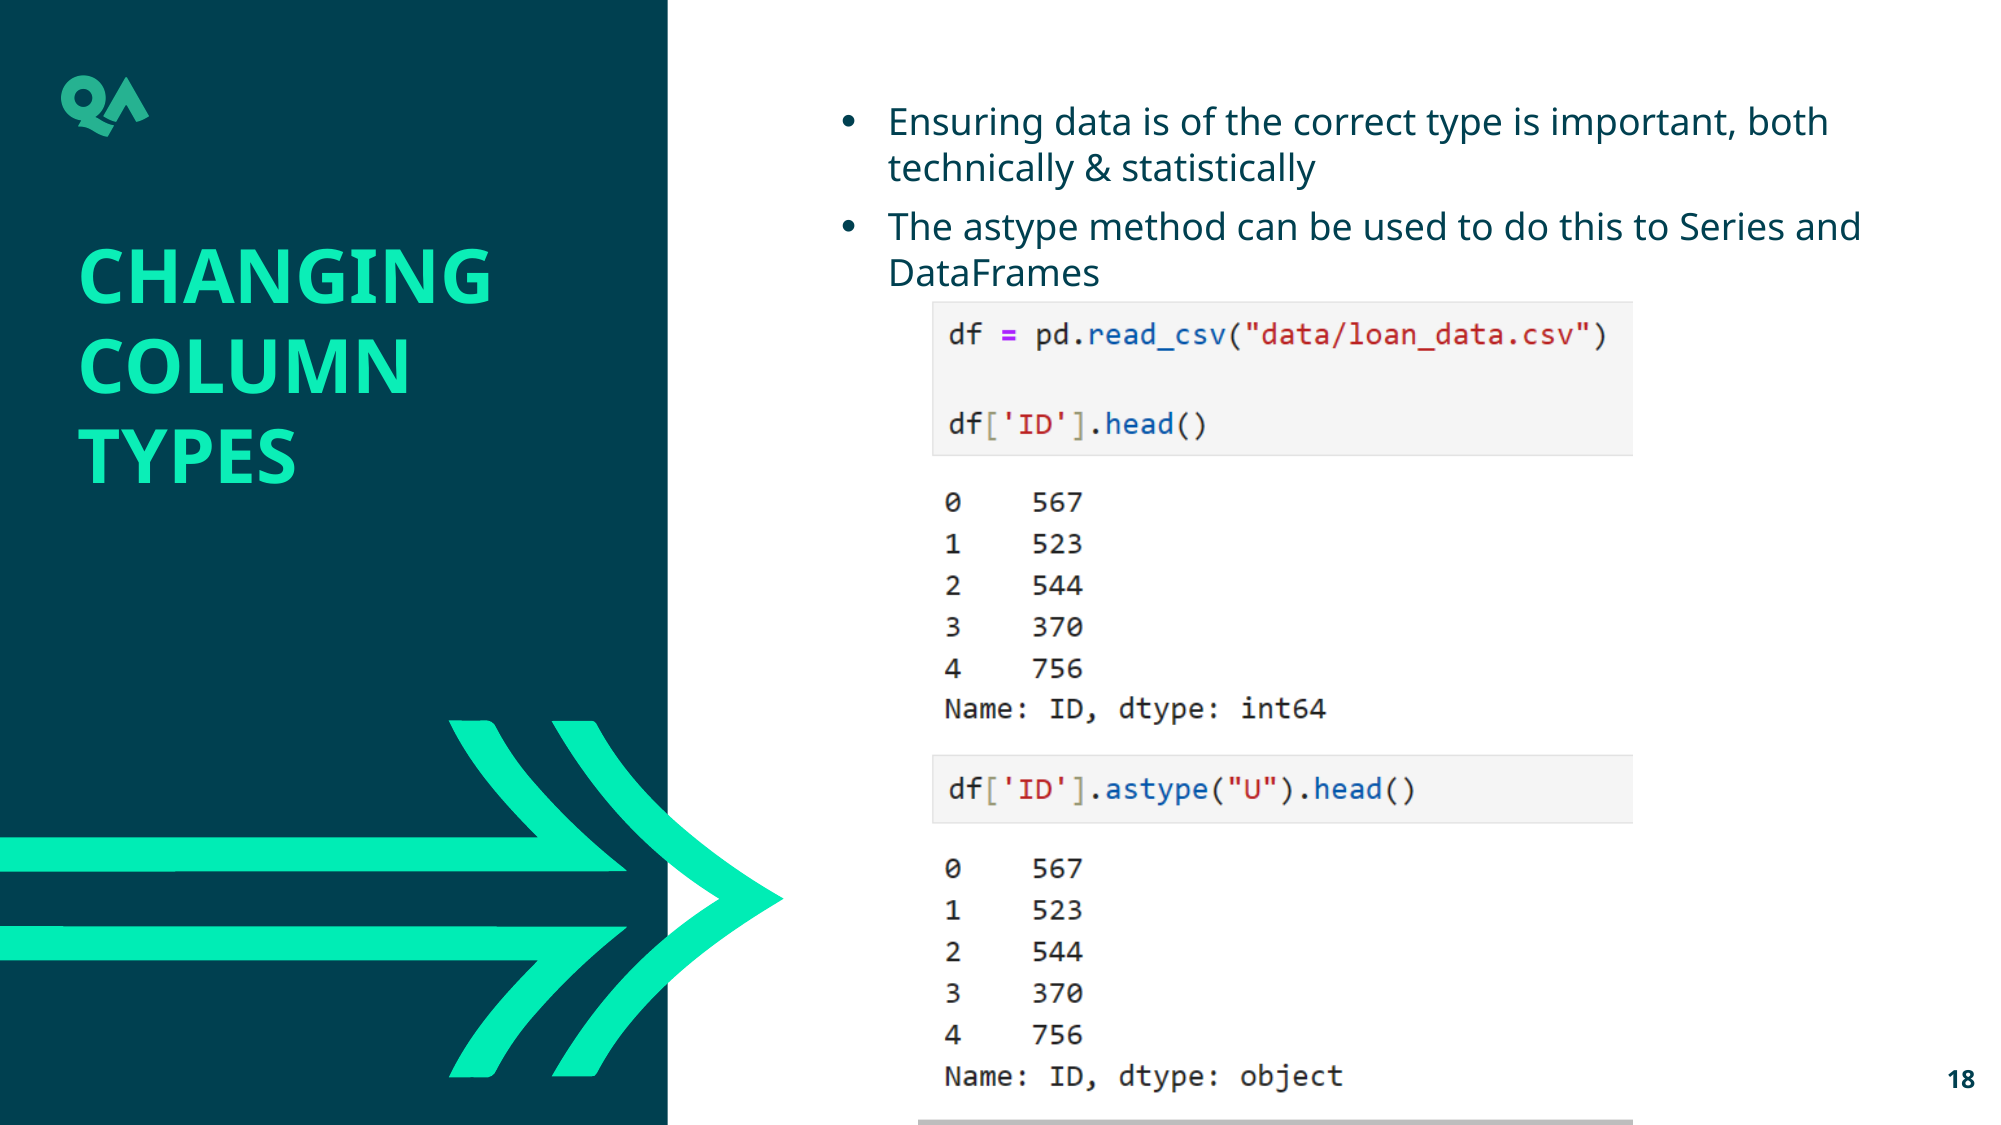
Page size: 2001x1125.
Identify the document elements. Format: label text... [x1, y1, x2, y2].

list Changing column types [63, 221, 628, 673]
picture [918, 299, 1633, 1125]
list Ensuring data is of the correct type is important, both technically & statistically The astype method can be used to do this to Series and DataFrames [826, 89, 1937, 237]
slide_number 18 [1846, 1068, 1976, 1098]
